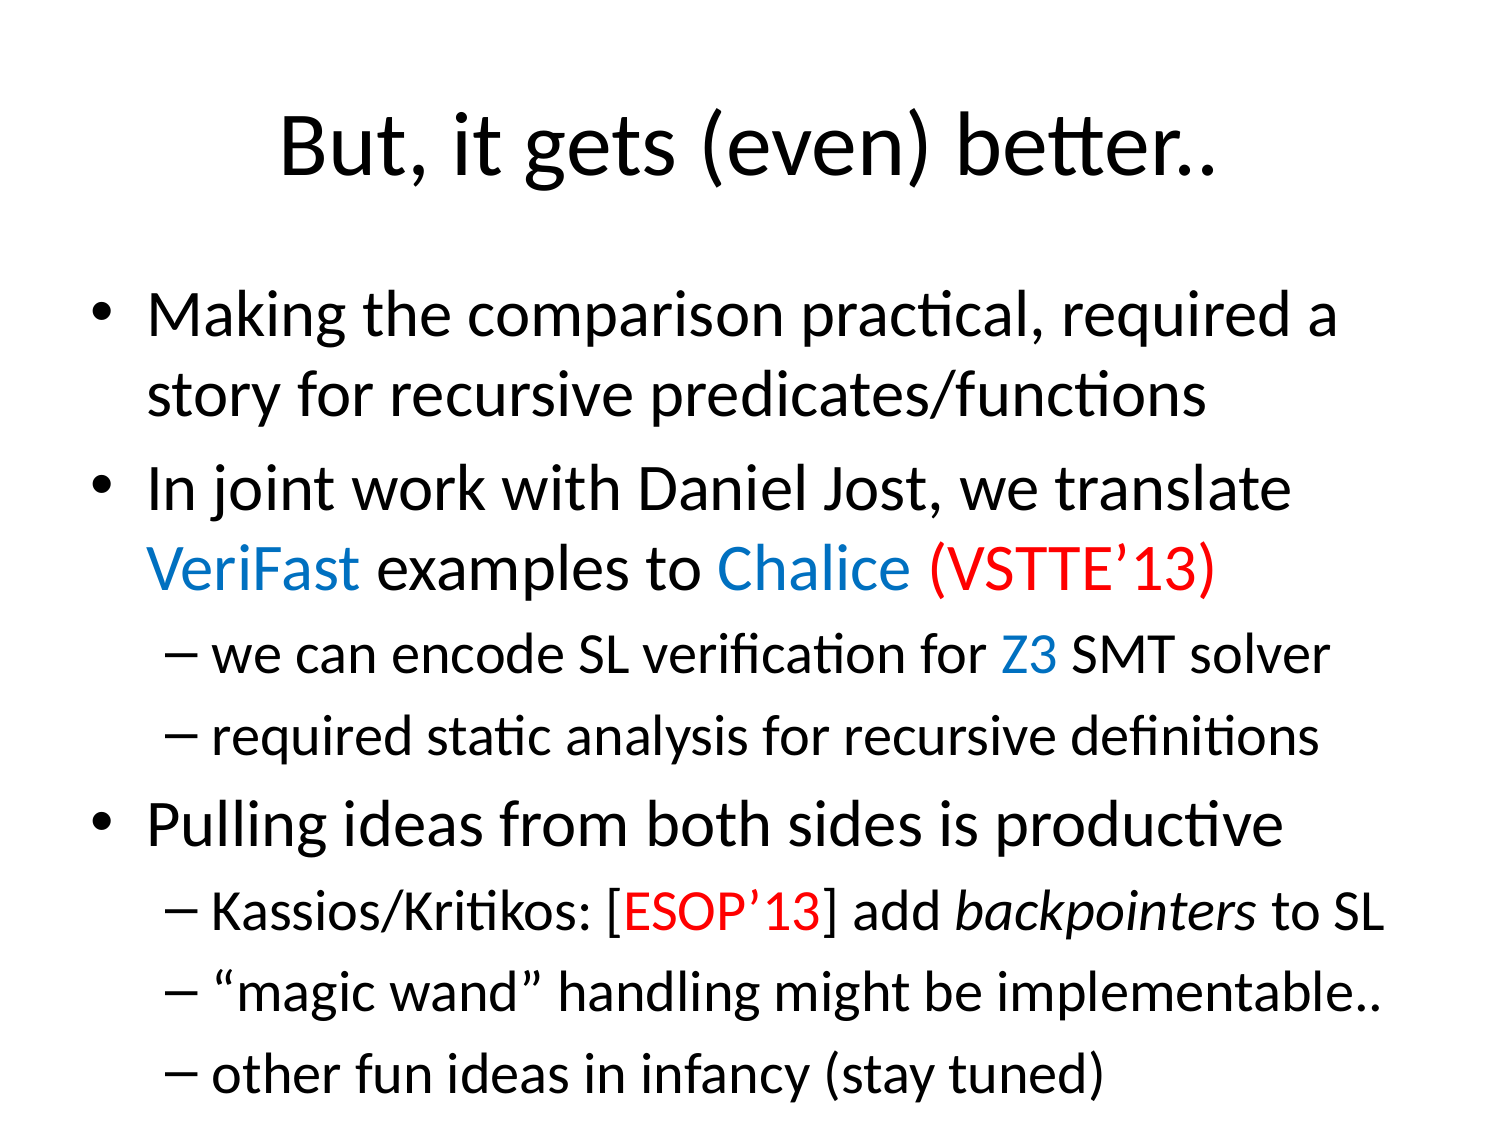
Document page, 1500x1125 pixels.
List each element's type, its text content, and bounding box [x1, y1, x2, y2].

list Making the comparison practical, required a story for recursive predicates/functions In joint work with Daniel Jost, we translate VeriFast examples to Chalice (VSTTE’13) we can encode SL verification for Z3 SMT solver required static analysis for recursive definitions Pulling ideas from both sides is productive Kassios/Kritikos: [ESOP’13] add backpointers to SL “magic wand” handling might be implementable.. other fun ideas in infancy (stay tuned) [75, 262, 1425, 1125]
title But, it gets (even) better.. [75, 45, 1425, 233]
